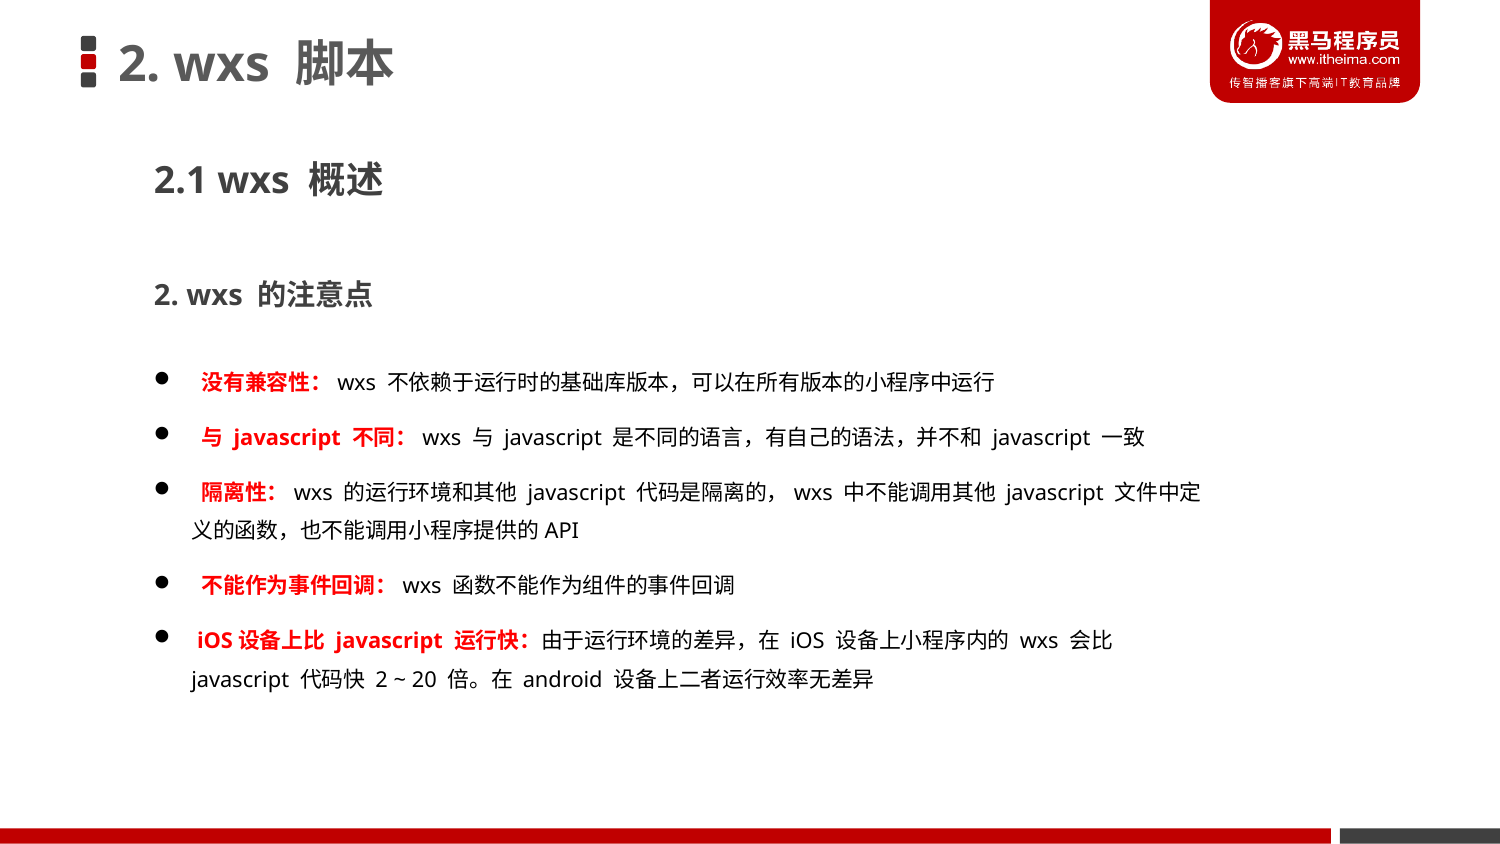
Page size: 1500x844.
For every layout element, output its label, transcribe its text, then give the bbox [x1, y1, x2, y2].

list 2.1 wxs 概述 [139, 153, 1209, 243]
text_box 2. wxs 的注意点 [139, 273, 1204, 320]
list 没有兼容性：wxs 不依赖于运行时的基础库版本，可以在所有版本的小程序中运行 与 javascript 不同：wxs 与 javascript 是不同的语言，有自己的语法，并不和 javascript 一致 隔离性：wxs 的运行环境和其他 javascript 代码是隔离的，wxs 中不能调用其他 javascript 文件中定义的函数，也不能调用小程序提供的API 不能作为事件回调：wxs 函数不能作为组件的事件回调 iOS设备上比 javascript 运行快：由于运行环境的差异，在 iOS 设备上小程序内的 wxs 会比 javascript 代码快 2 ~ 20 倍。在 android 设备上二者运行效率无差异 [139, 348, 1231, 723]
picture [1211, 11, 1419, 97]
title 2. wxs 脚本 [103, 0, 1209, 130]
